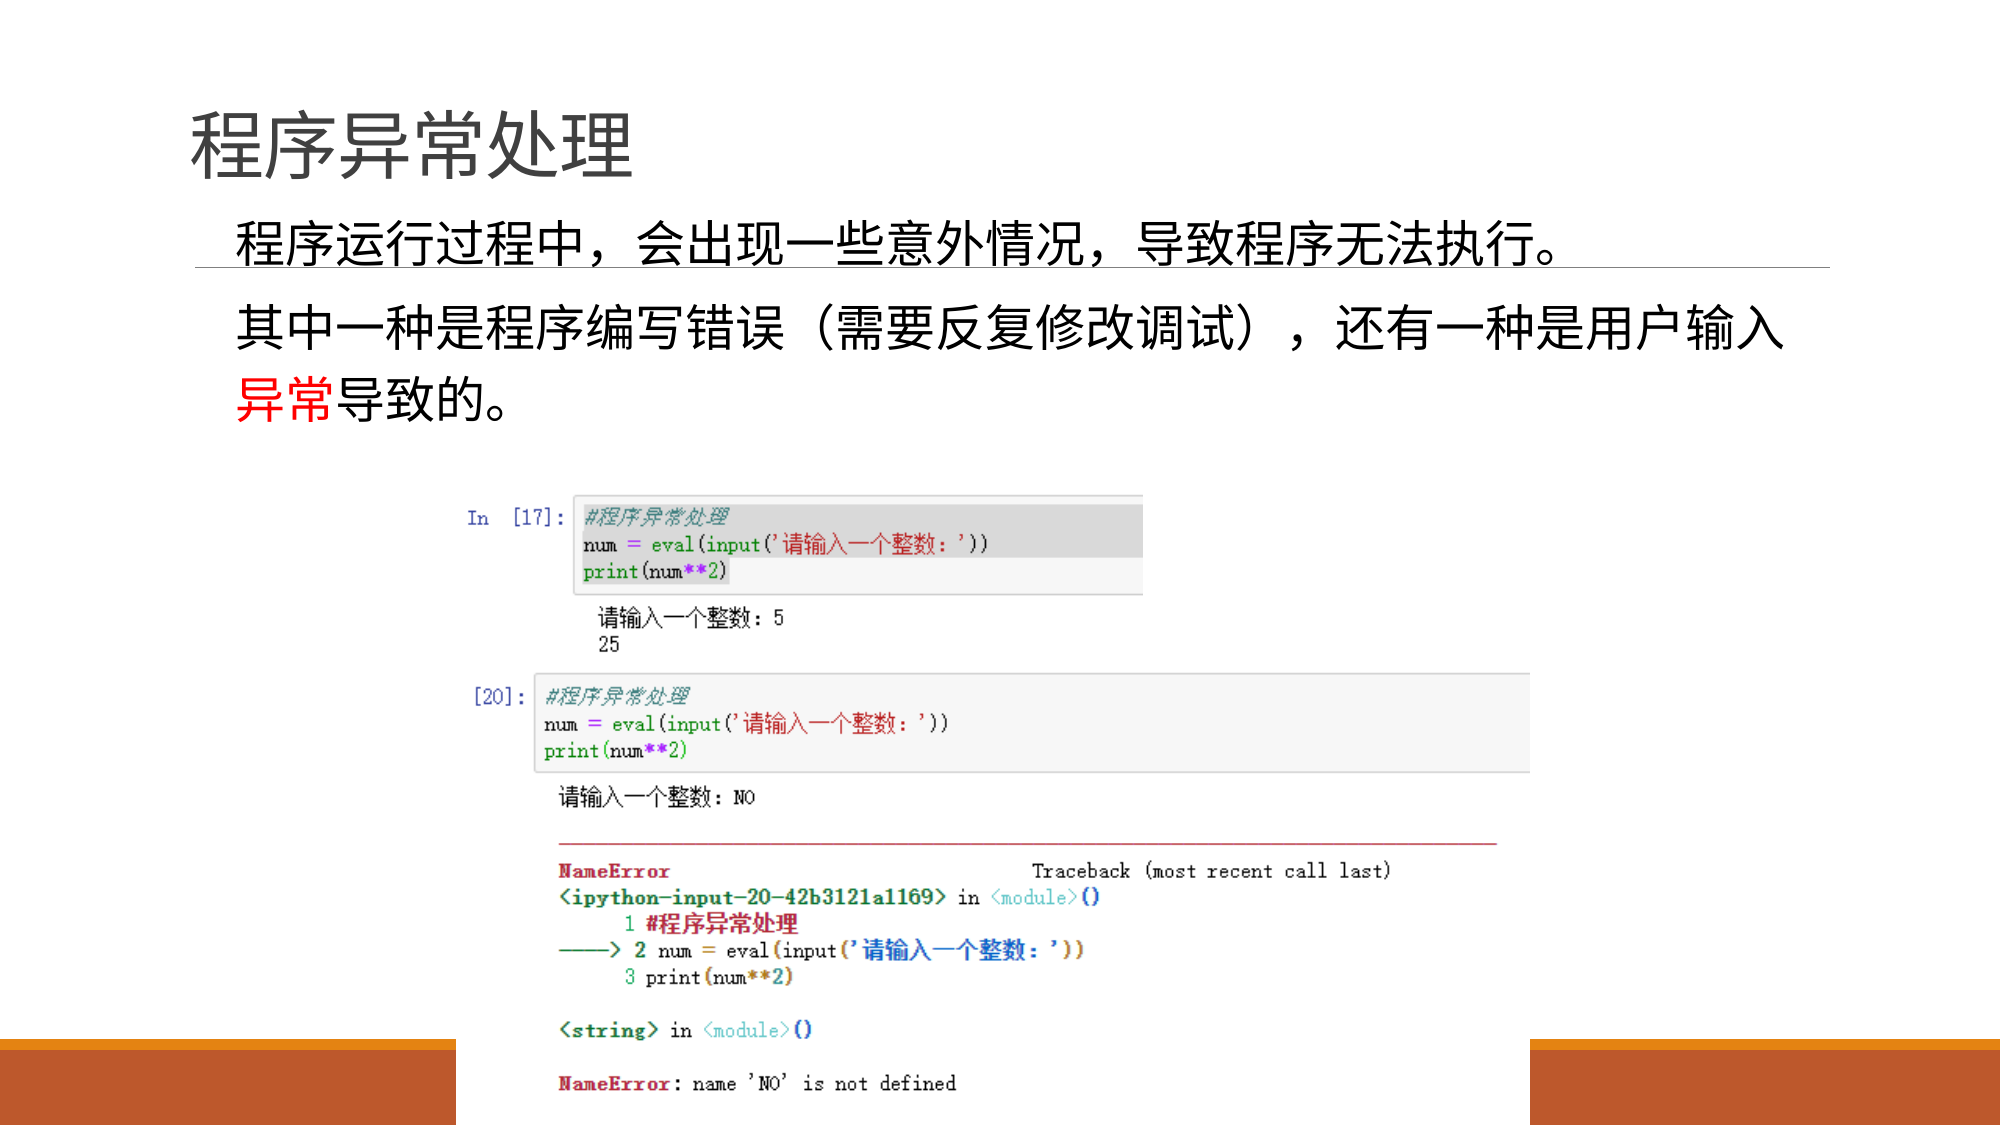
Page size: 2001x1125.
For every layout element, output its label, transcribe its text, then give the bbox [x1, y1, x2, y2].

text_box 程序运行过程中，会出现一些意外情况，导致程序无法执行。 其中一种是程序编写错误（需要反复修改调试），还有一种是用户输入异常导致的。 [220, 192, 1839, 437]
picture [455, 466, 1531, 1125]
title 程序异常处理 [174, 40, 1825, 197]
